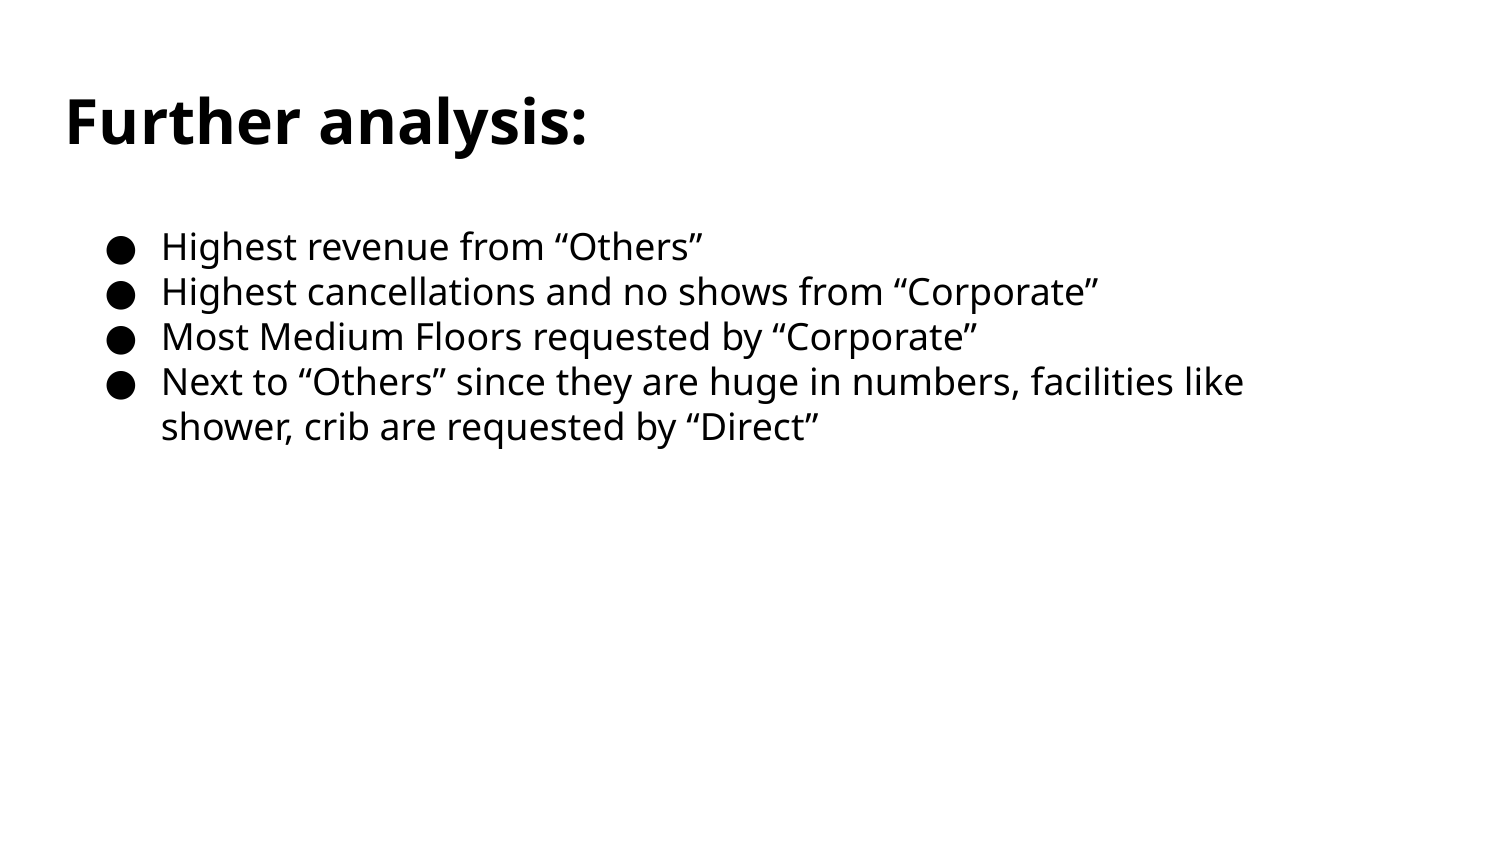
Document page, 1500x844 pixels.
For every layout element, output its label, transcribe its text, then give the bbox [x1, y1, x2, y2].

title Further analysis: [49, 67, 1448, 173]
text_box Highest revenue from “Others” Highest cancellations and no shows from “Corporate” Most Medium Floors requested by “Corporate” Next to “Others” since they are huge in numbers, facilities like shower, crib are requested by “Direct” [70, 163, 1400, 783]
